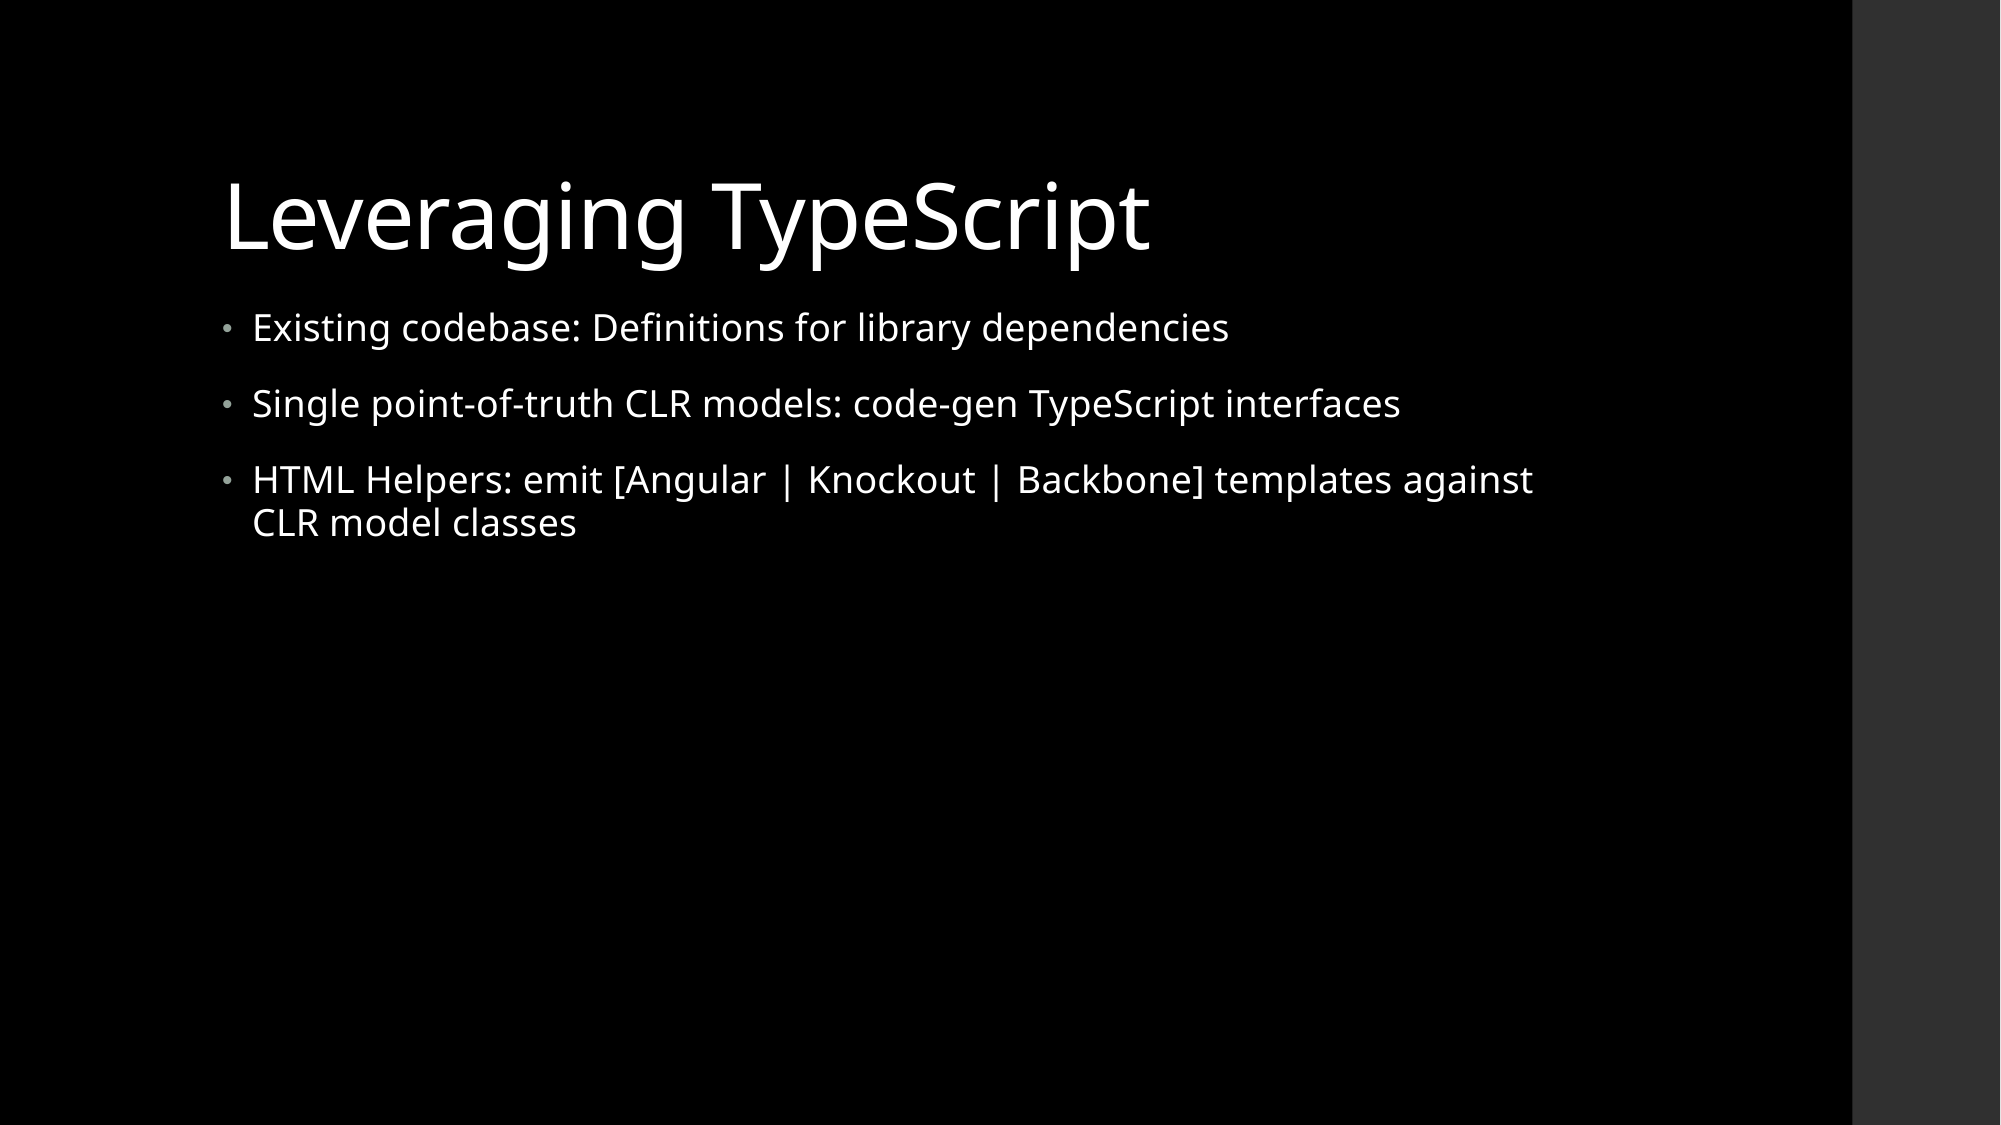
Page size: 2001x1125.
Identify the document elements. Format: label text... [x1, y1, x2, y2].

list Existing codebase: Definitions for library dependencies Single point-of-truth CLR models: code-gen TypeScript interfaces HTML Helpers: emit [Angular | Knockout | Backbone] templates against CLR model classes [206, 299, 1617, 1014]
title Leveraging TypeScript [206, 60, 1797, 278]
